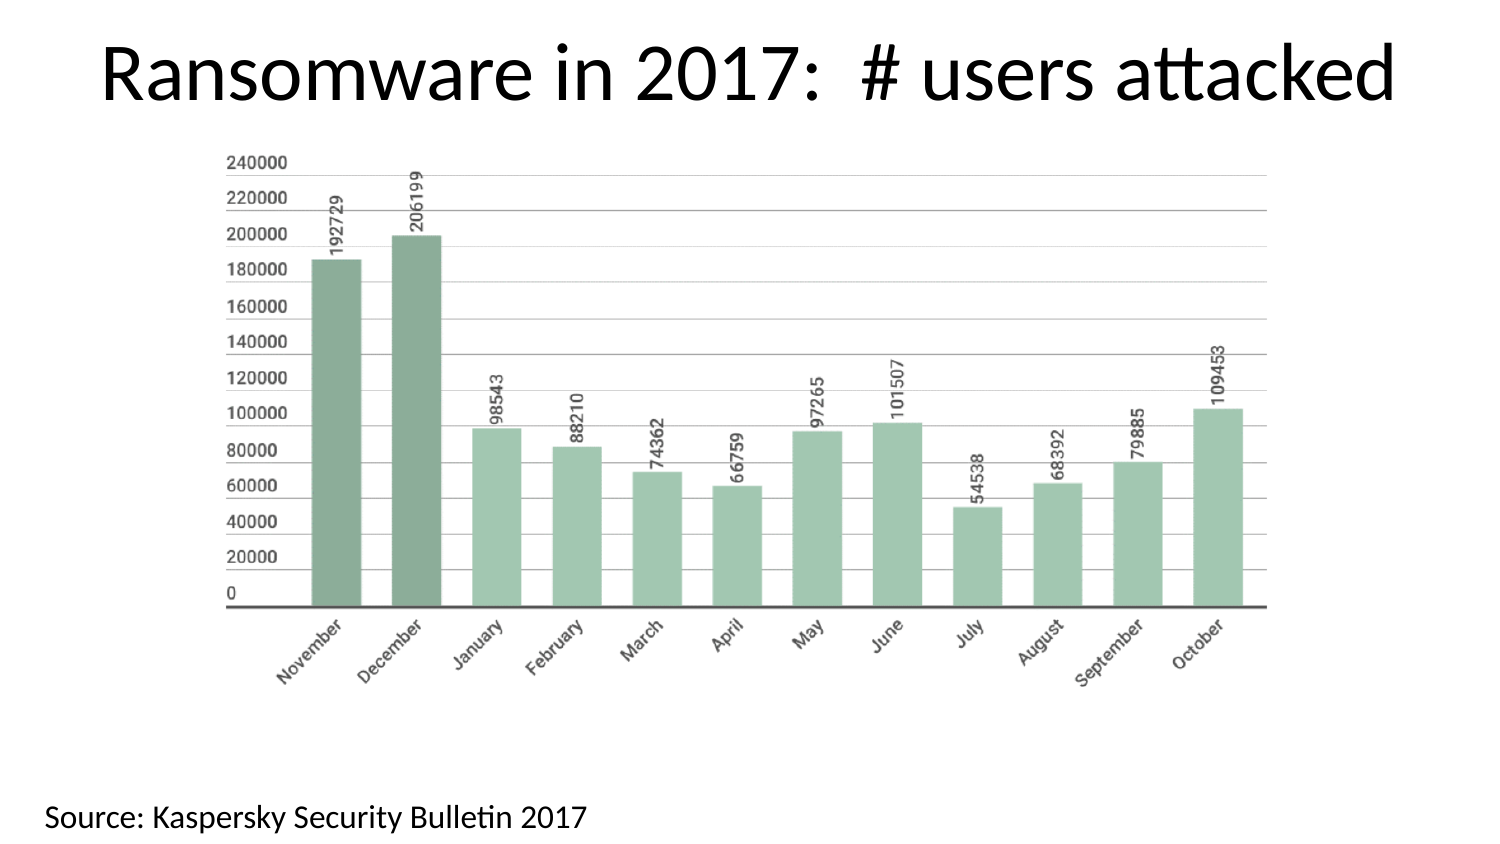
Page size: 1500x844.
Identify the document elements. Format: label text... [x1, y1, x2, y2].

title Ransomware in 2017: # users attacked [75, 0, 1425, 138]
text_box Source: Kaspersky Security Bulletin 2017 [29, 788, 604, 843]
picture [187, 132, 1339, 701]
